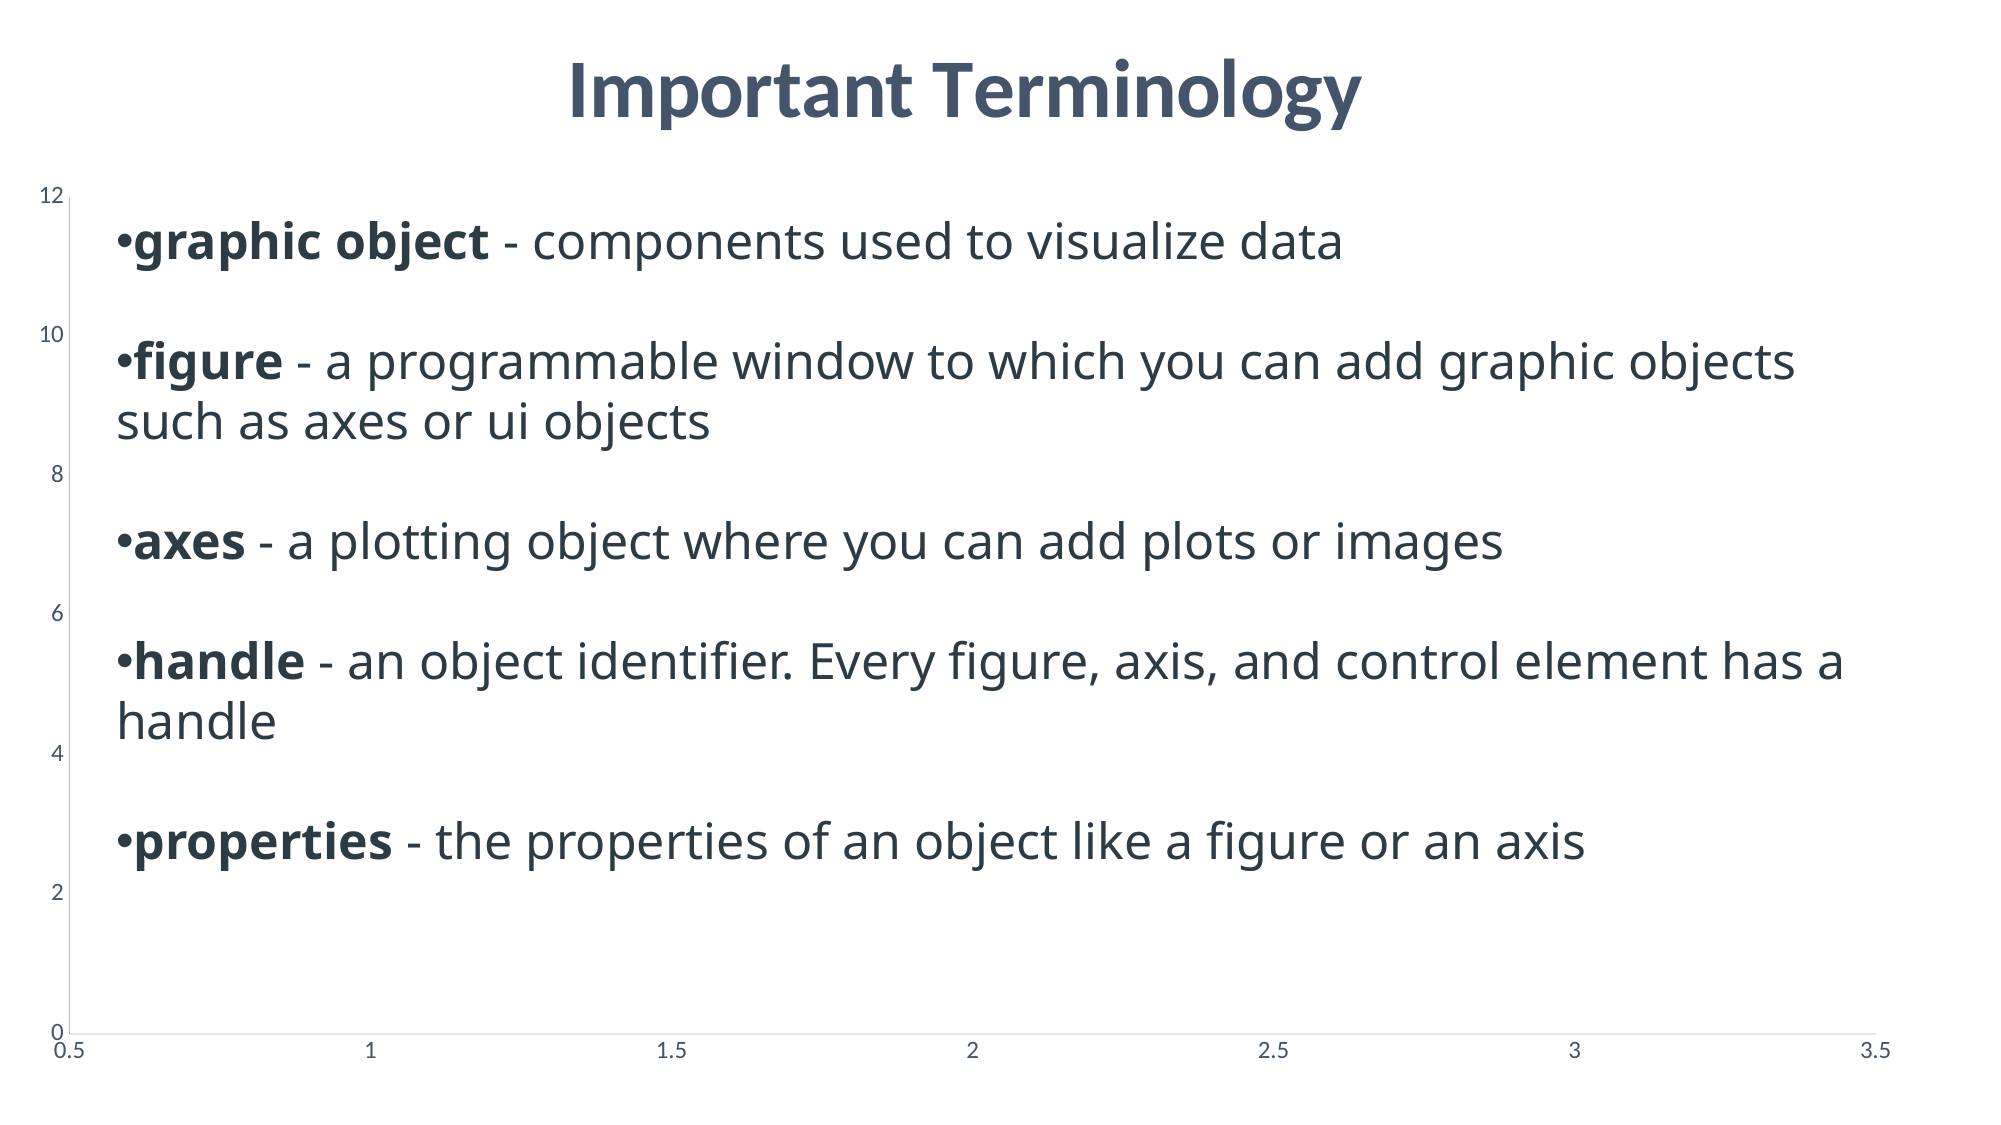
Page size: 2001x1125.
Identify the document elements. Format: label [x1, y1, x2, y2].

chart [0, 0, 1930, 1087]
